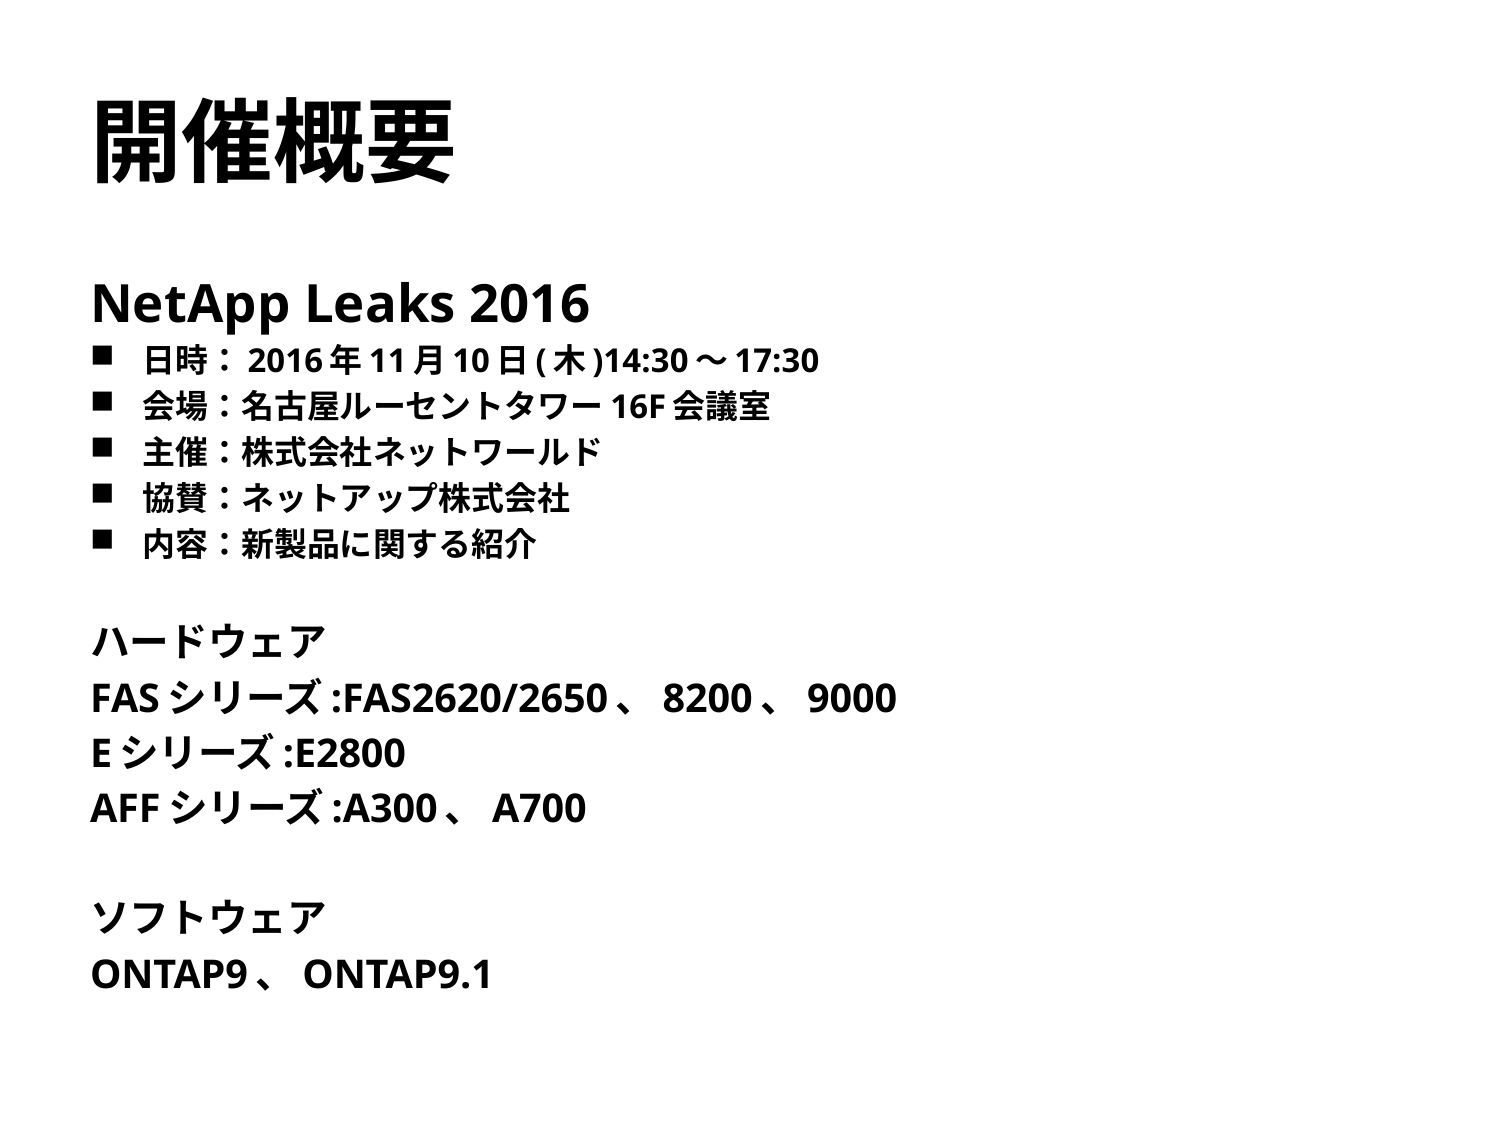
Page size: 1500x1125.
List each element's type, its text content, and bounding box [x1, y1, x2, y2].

title 開催概要 [75, 45, 1425, 233]
list NetApp Leaks 2016 日時：2016年11月10日(木)14:30～17:30 会場：名古屋ルーセントタワー16F会議室 主催：株式会社ネットワールド 協賛：ネットアップ株式会社 内容：新製品に関する紹介 ハードウェア FASシリーズ:FAS2620/2650、8200、9000 Eシリーズ:E2800 AFFシリーズ:A300、A700 ソフトウェア ONTAP9、ONTAP9.1 [75, 262, 1425, 1005]
